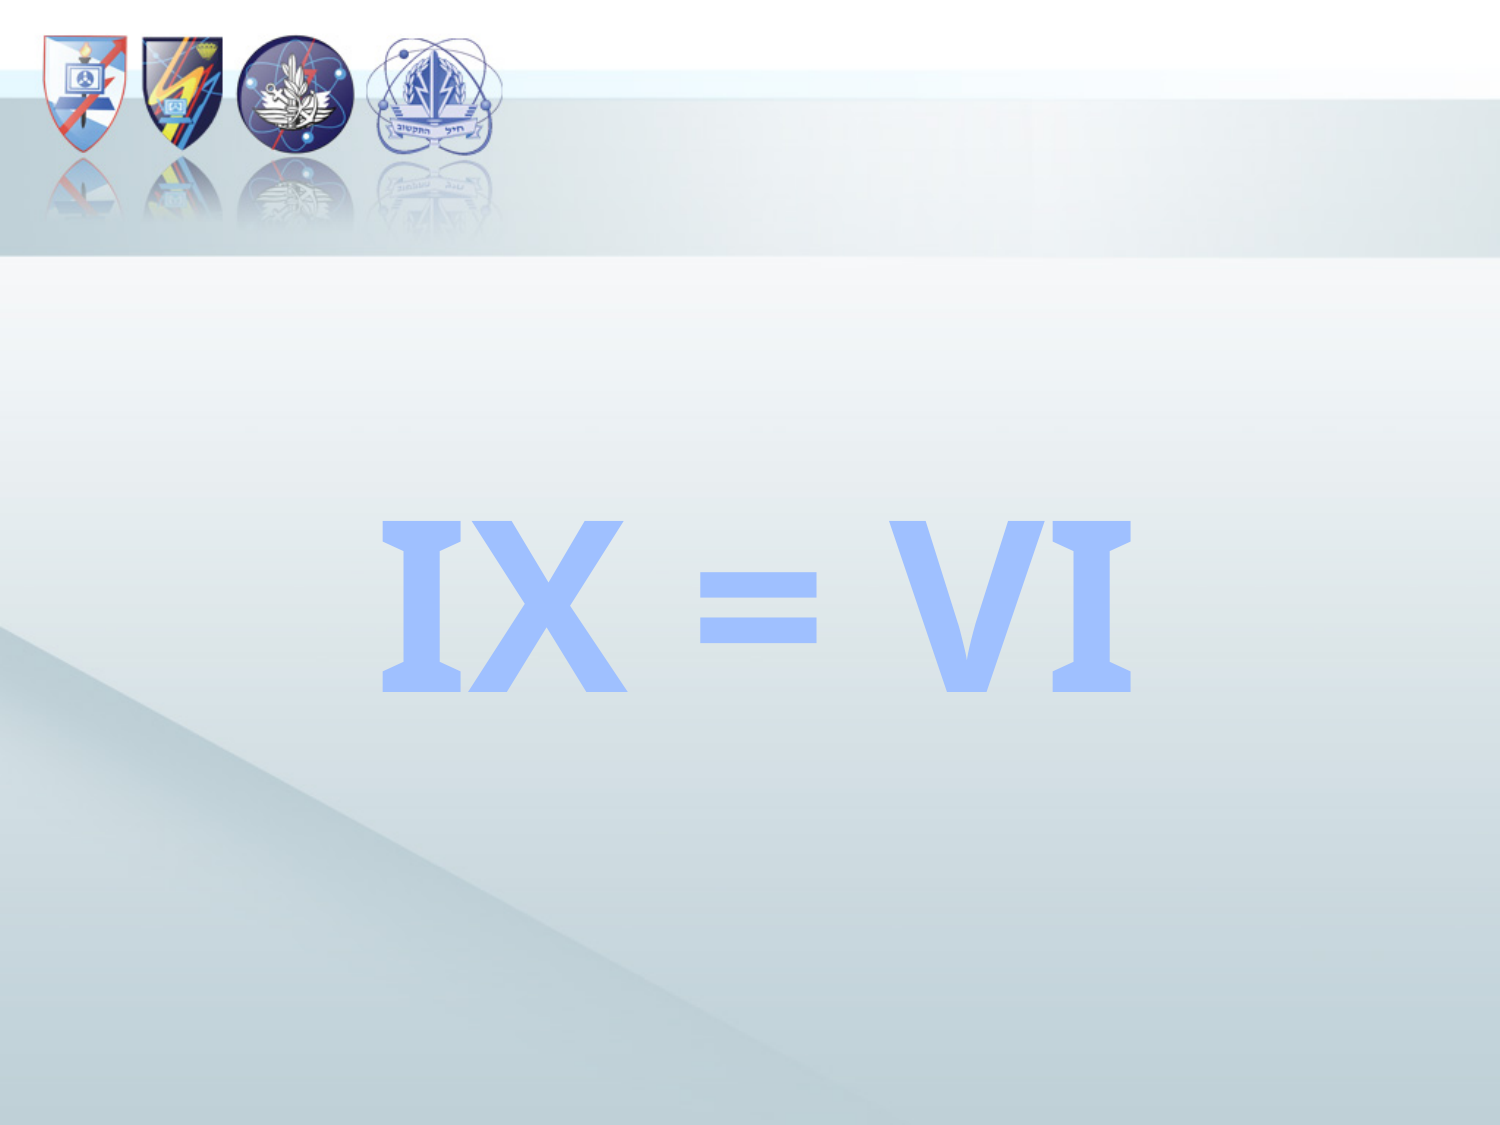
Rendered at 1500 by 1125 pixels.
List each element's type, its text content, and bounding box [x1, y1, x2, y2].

picture [0, 0, 1500, 1125]
text_box IX = VI [360, 445, 1154, 748]
